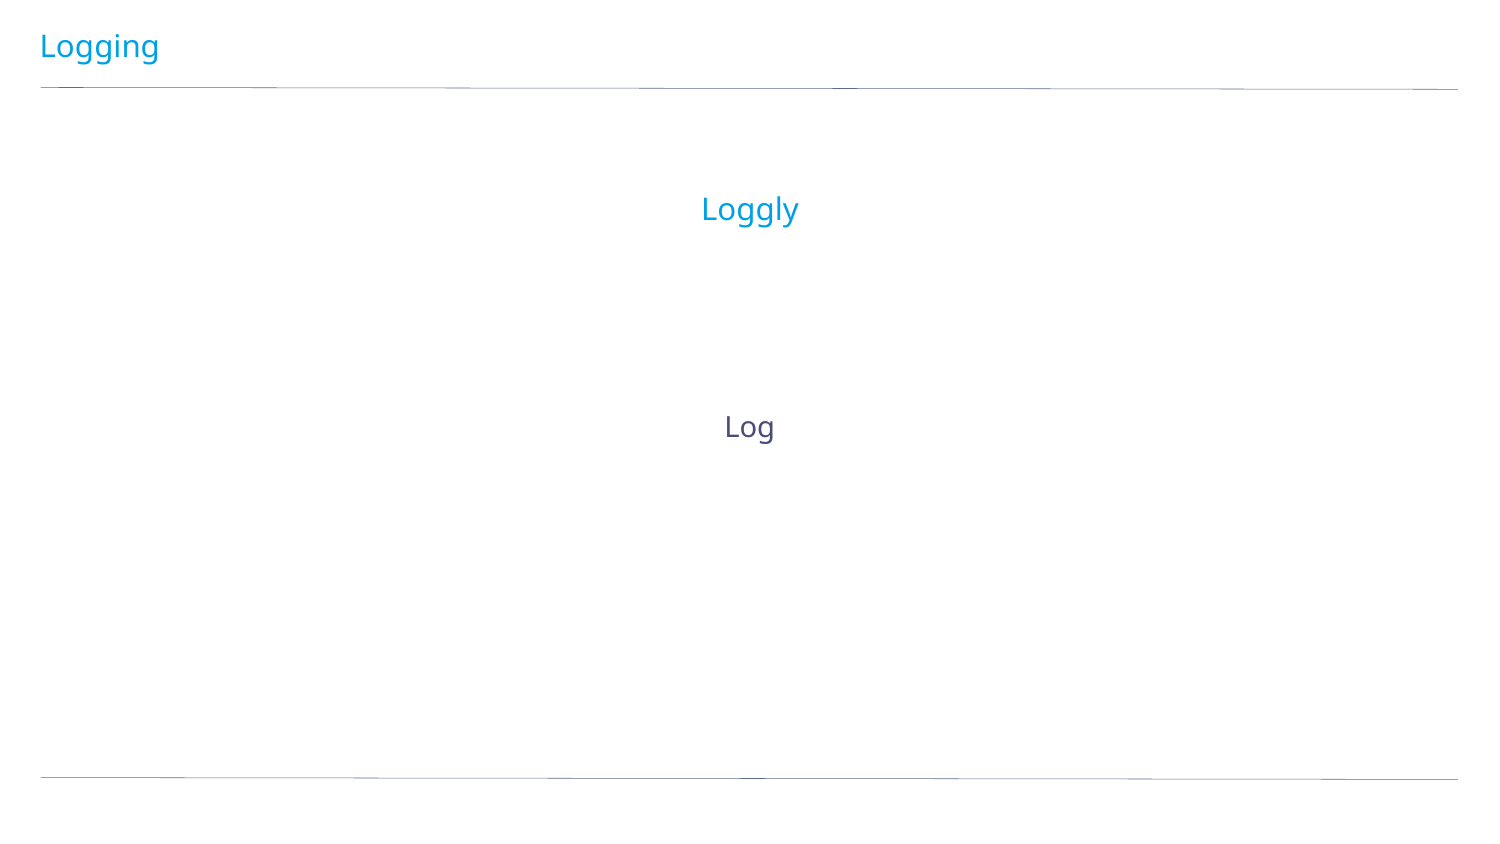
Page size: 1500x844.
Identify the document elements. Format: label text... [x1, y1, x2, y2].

text_box Log [86, 393, 1414, 451]
text_box Loggly [408, 193, 1092, 230]
title Logging [38, 29, 926, 67]
